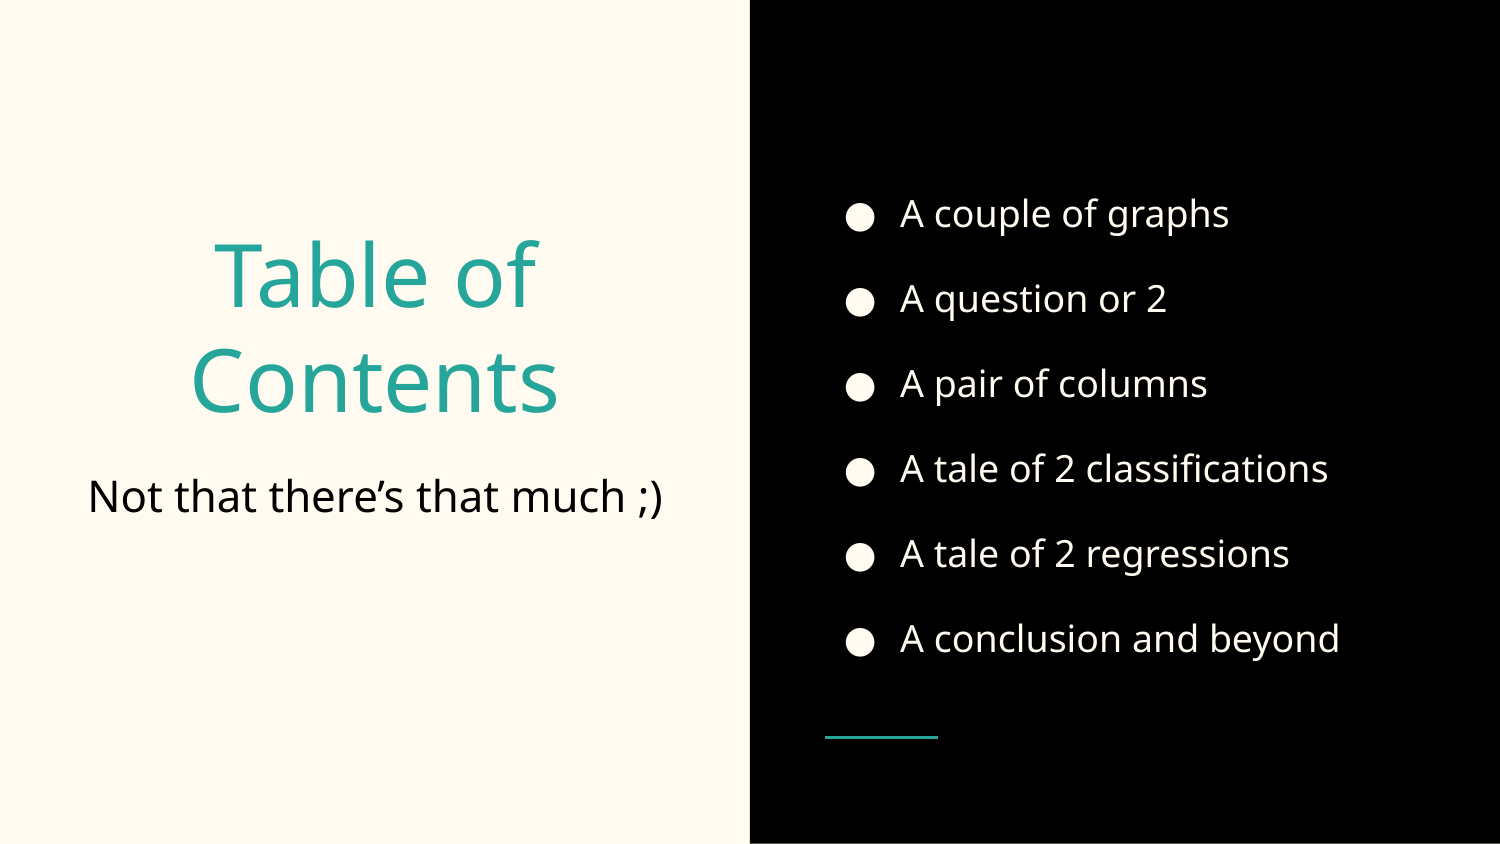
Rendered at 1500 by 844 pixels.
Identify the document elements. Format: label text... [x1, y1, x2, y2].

list A couple of graphs A question or 2 A pair of columns A tale of 2 classifications A tale of 2 regressions A conclusion and beyond [810, 118, 1440, 725]
title Table of Contents [43, 226, 708, 446]
subtitle Not that there’s that much ;) [43, 454, 708, 675]
